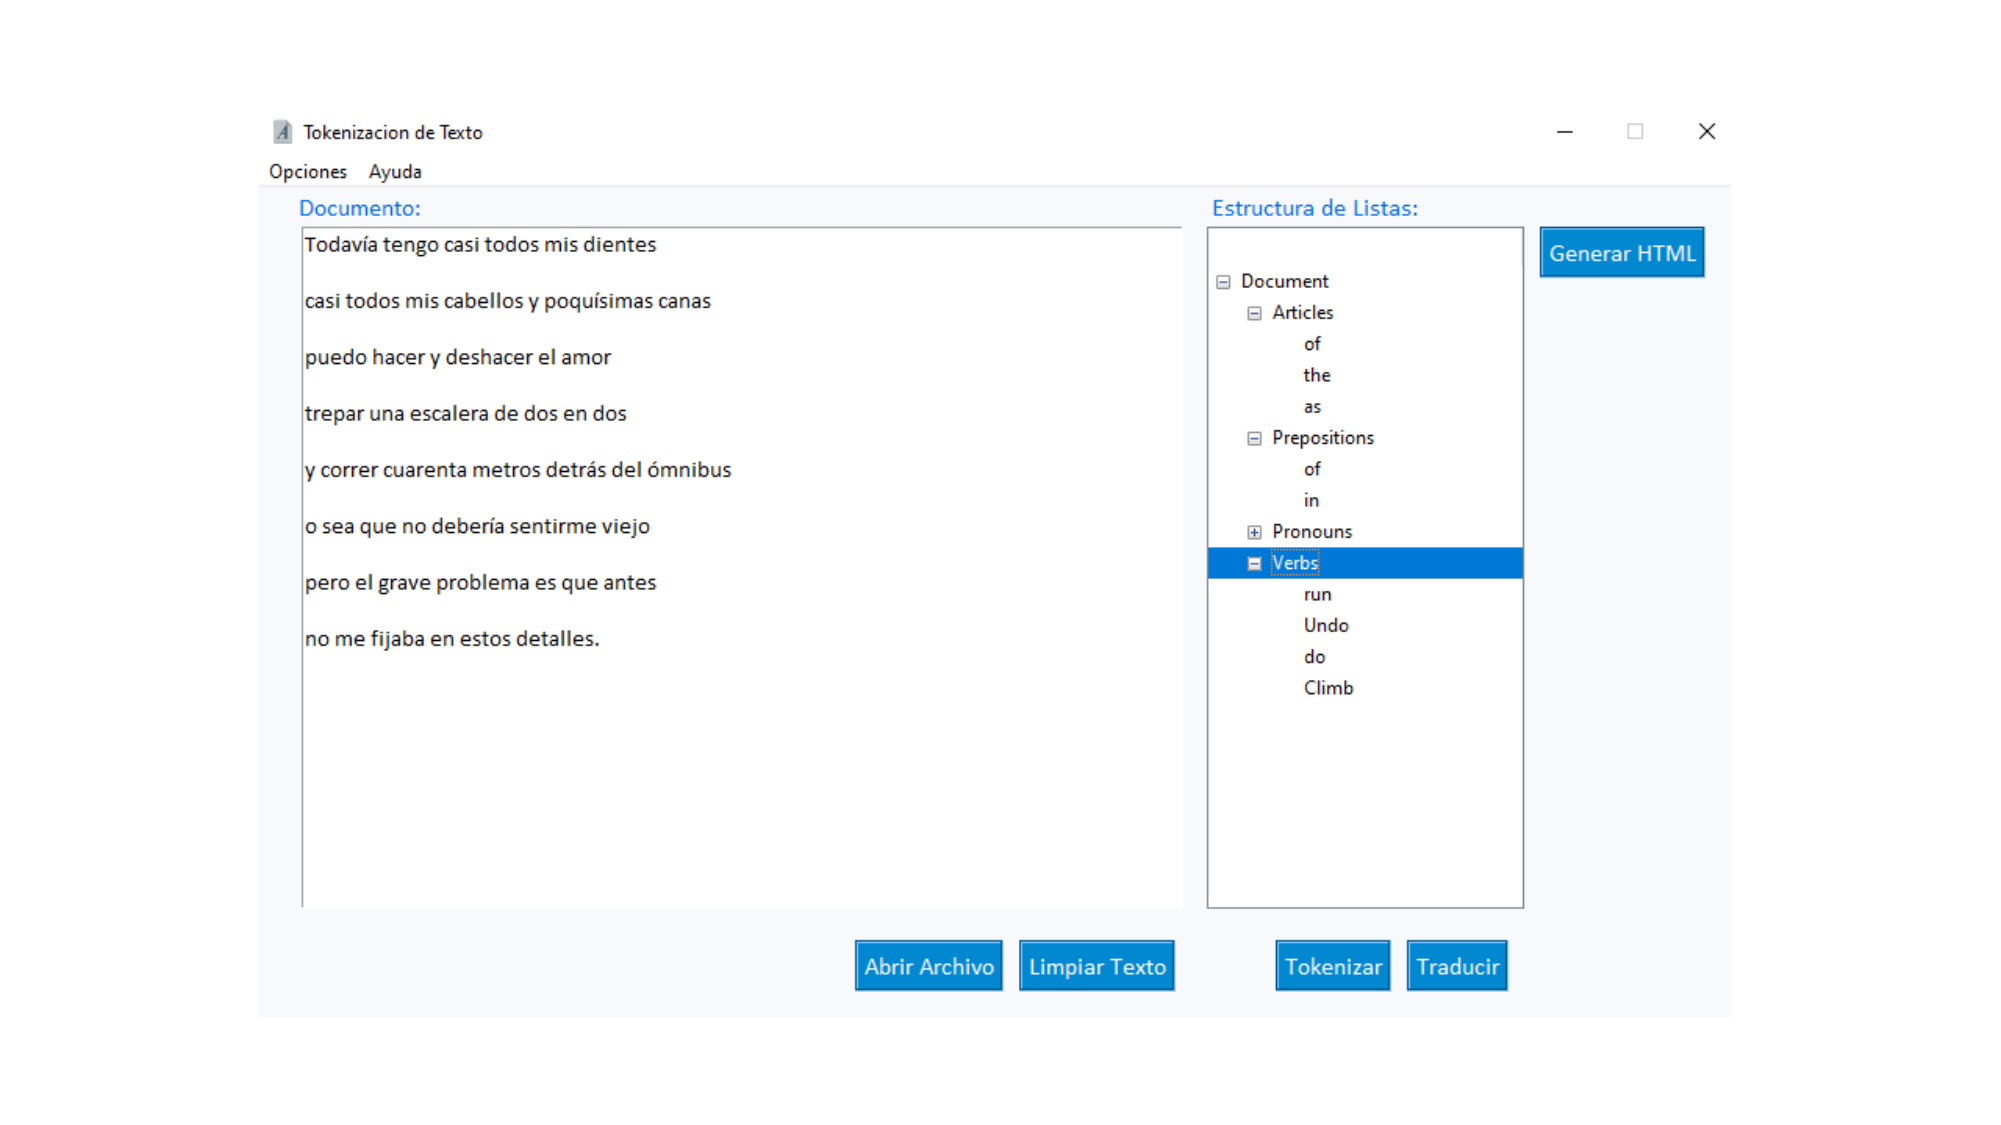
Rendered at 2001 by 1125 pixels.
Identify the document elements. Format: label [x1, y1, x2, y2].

picture [258, 114, 1732, 1017]
